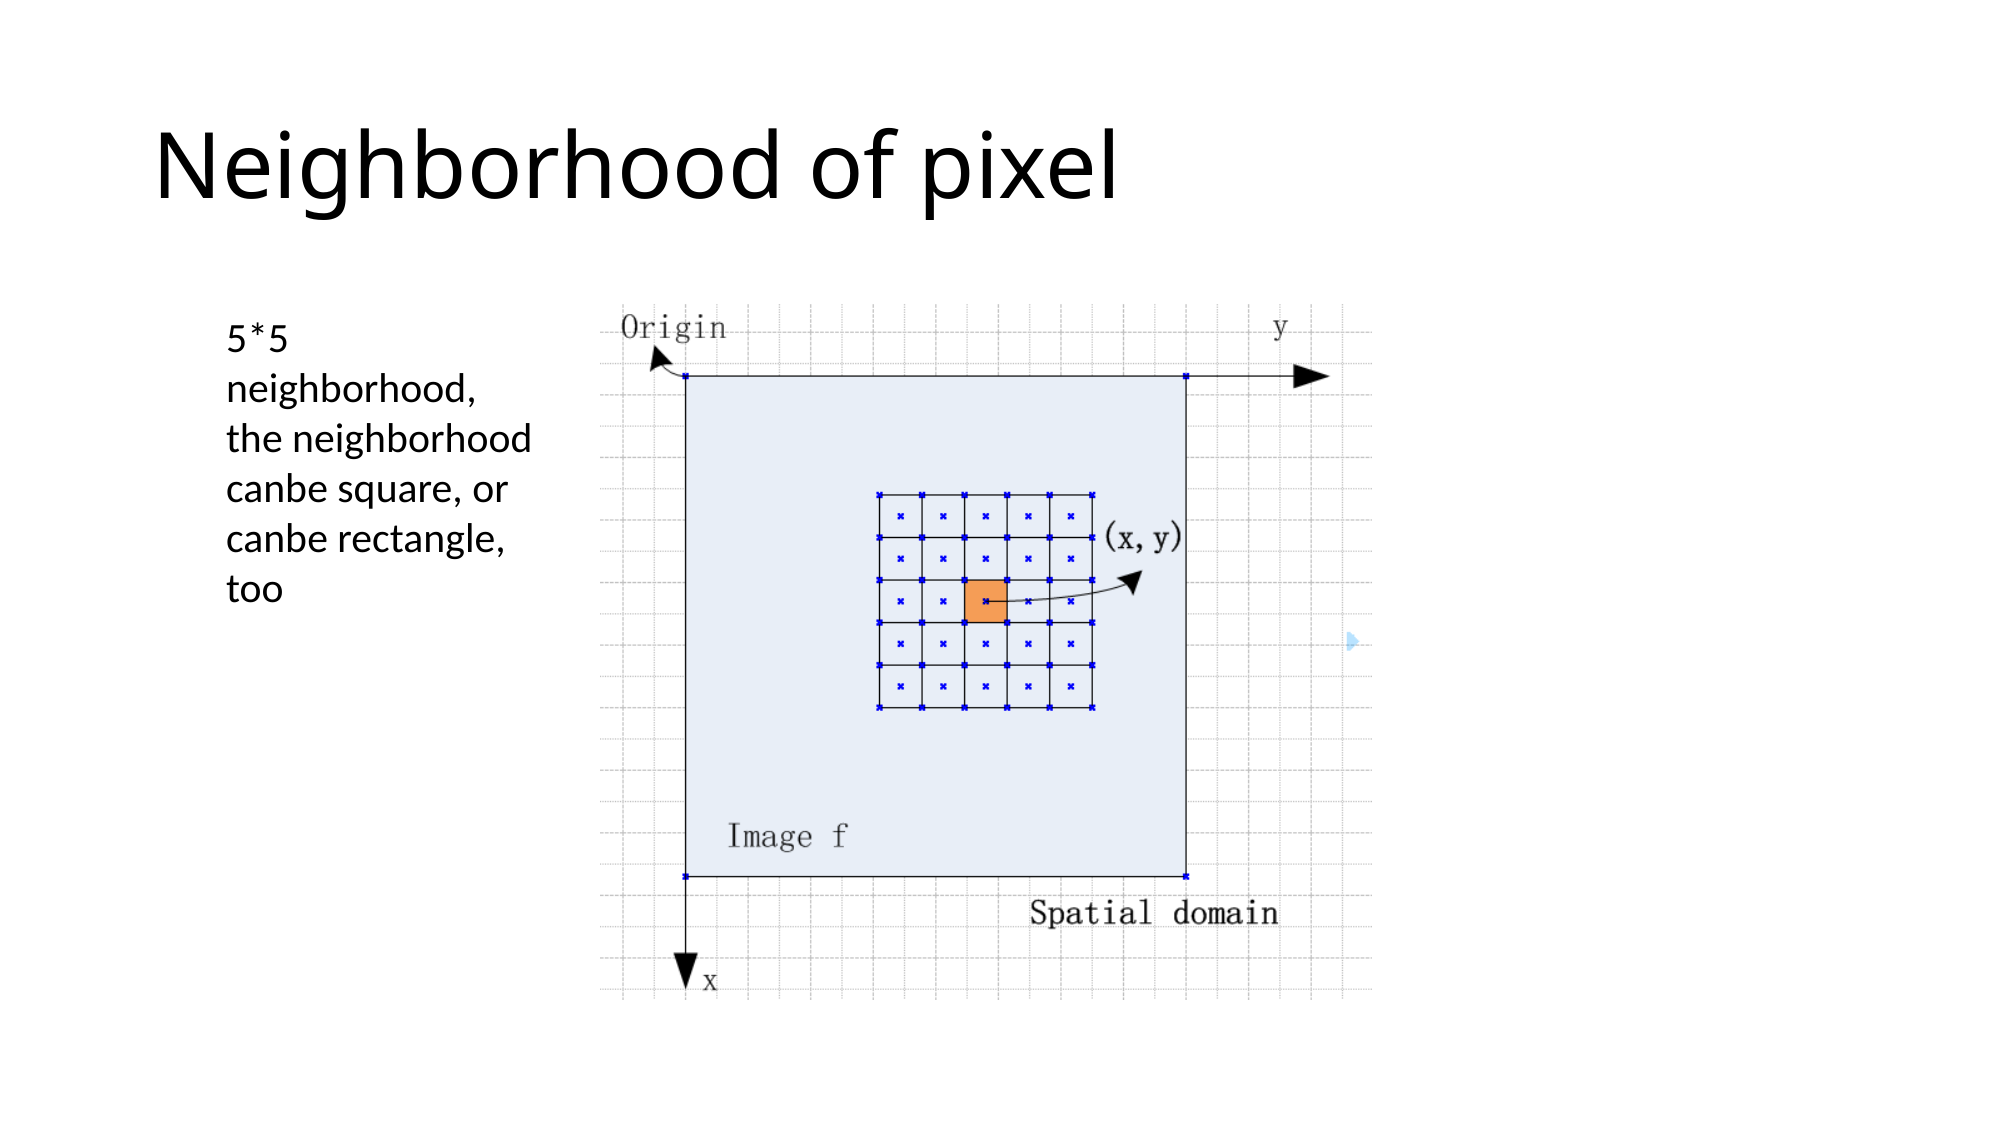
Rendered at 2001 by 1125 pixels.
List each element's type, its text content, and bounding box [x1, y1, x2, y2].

title Neighborhood of pixel [137, 59, 1863, 278]
picture [599, 303, 1372, 1000]
text_box 5*5 neighborhood, the neighborhood canbe square, or canbe rectangle, too [211, 303, 564, 619]
